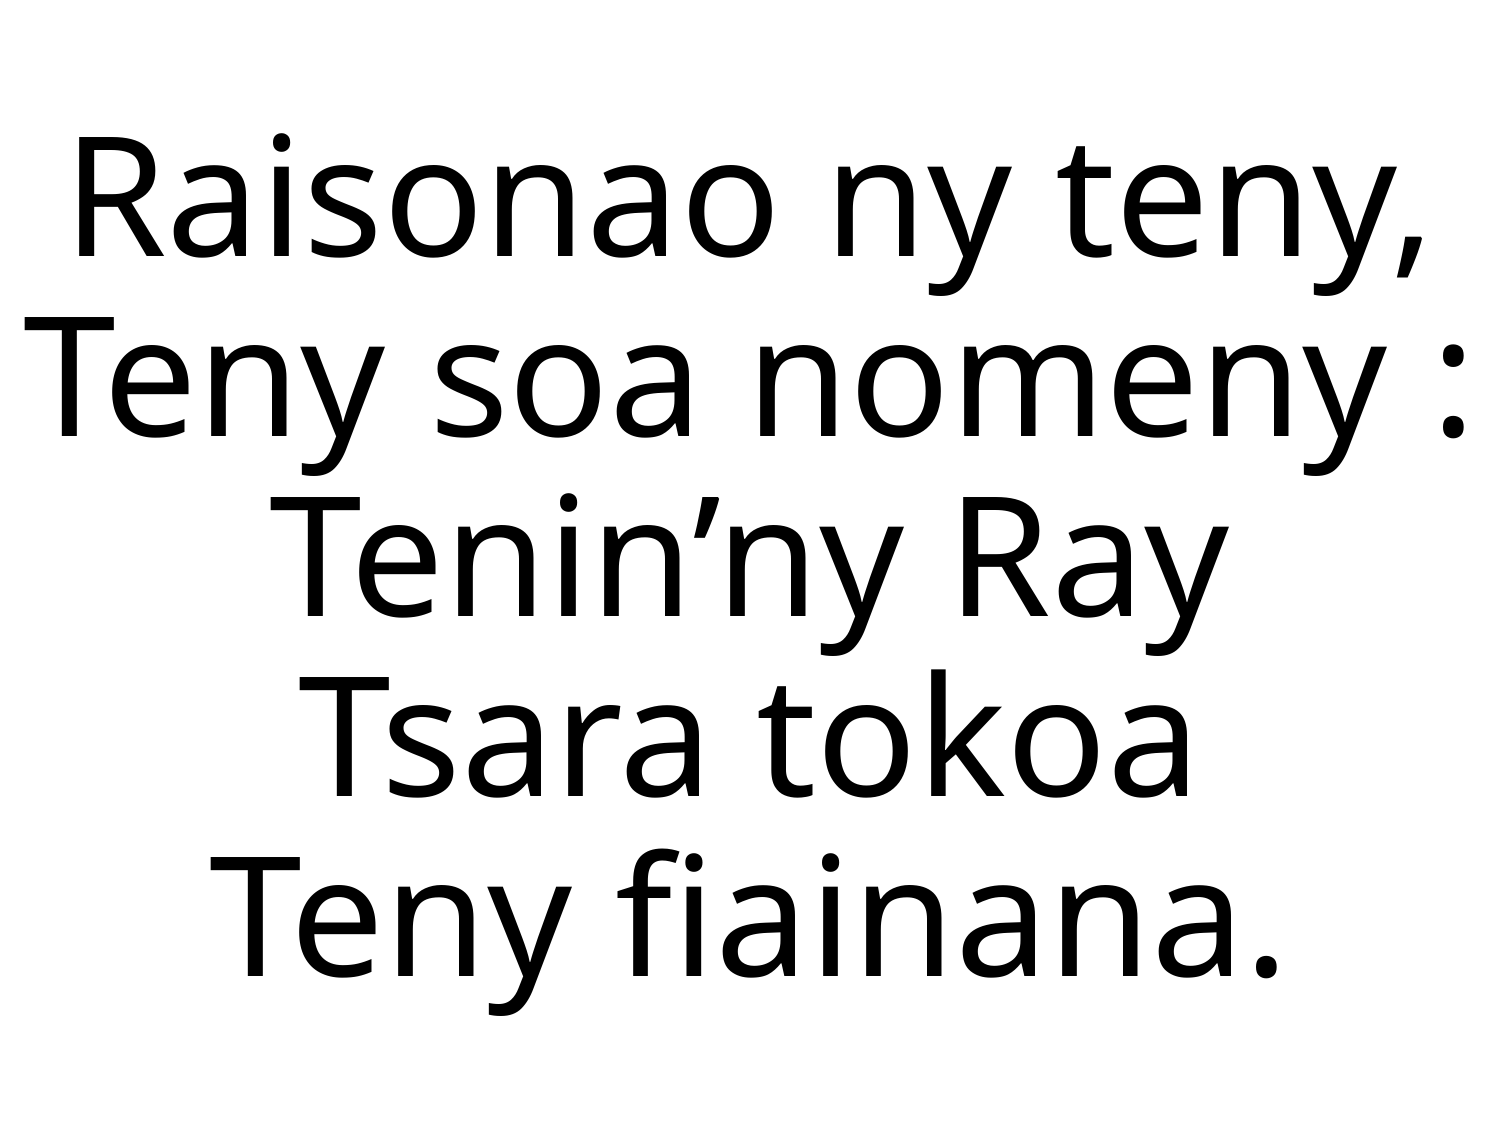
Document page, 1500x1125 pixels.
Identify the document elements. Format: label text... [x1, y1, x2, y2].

title Raisonao ny teny, Teny soa nomeny : Tenin’ny Ray Tsara tokoa Teny fiainana. [0, 453, 1500, 672]
